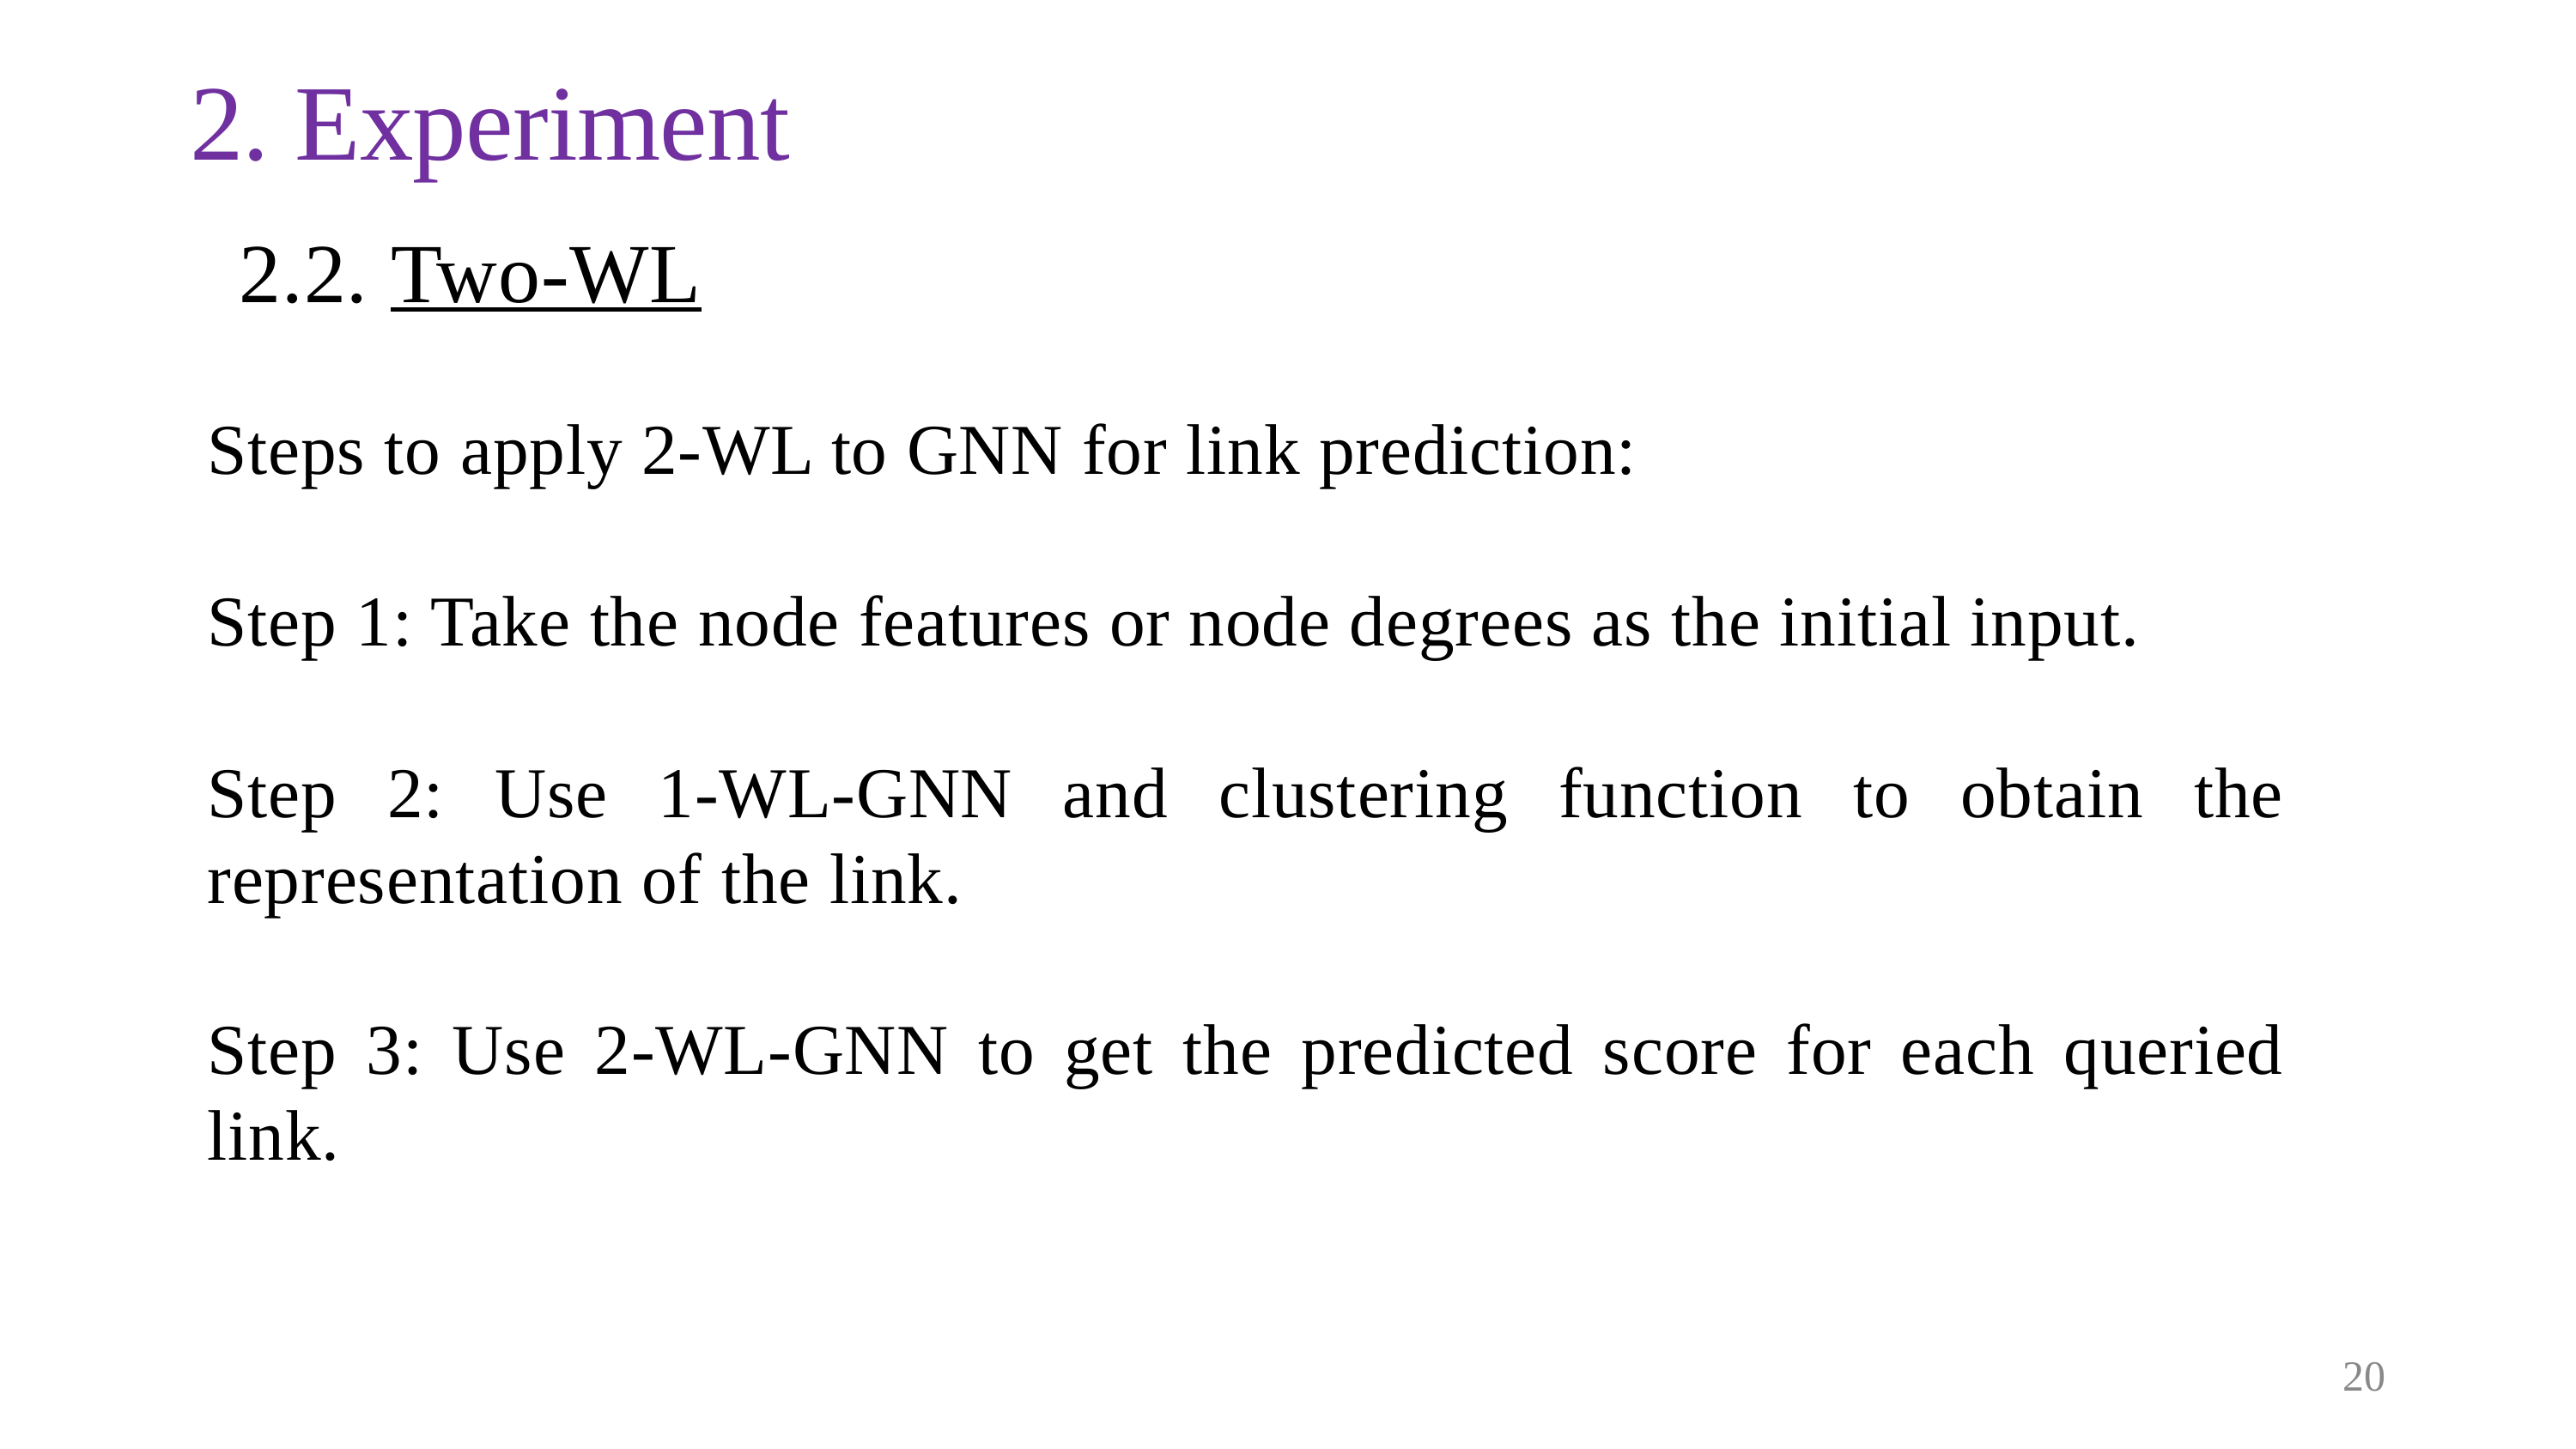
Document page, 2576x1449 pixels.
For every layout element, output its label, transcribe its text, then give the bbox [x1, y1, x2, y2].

text_box Steps to apply 2-WL to GNN for link prediction: Step 1: Take the node features or node degrees as the initial input. Step 2: Use 1-WL-GNN and clustering function to obtain the representation of the link. Step 3: Use 2-WL-GNN to get the predicted score for each queried link. [207, 402, 2287, 1175]
text_box 2. Experiment [190, 27, 2386, 182]
text_box 2.2. Two-WL [190, 218, 751, 319]
text_box 20 [1832, 1347, 2386, 1399]
